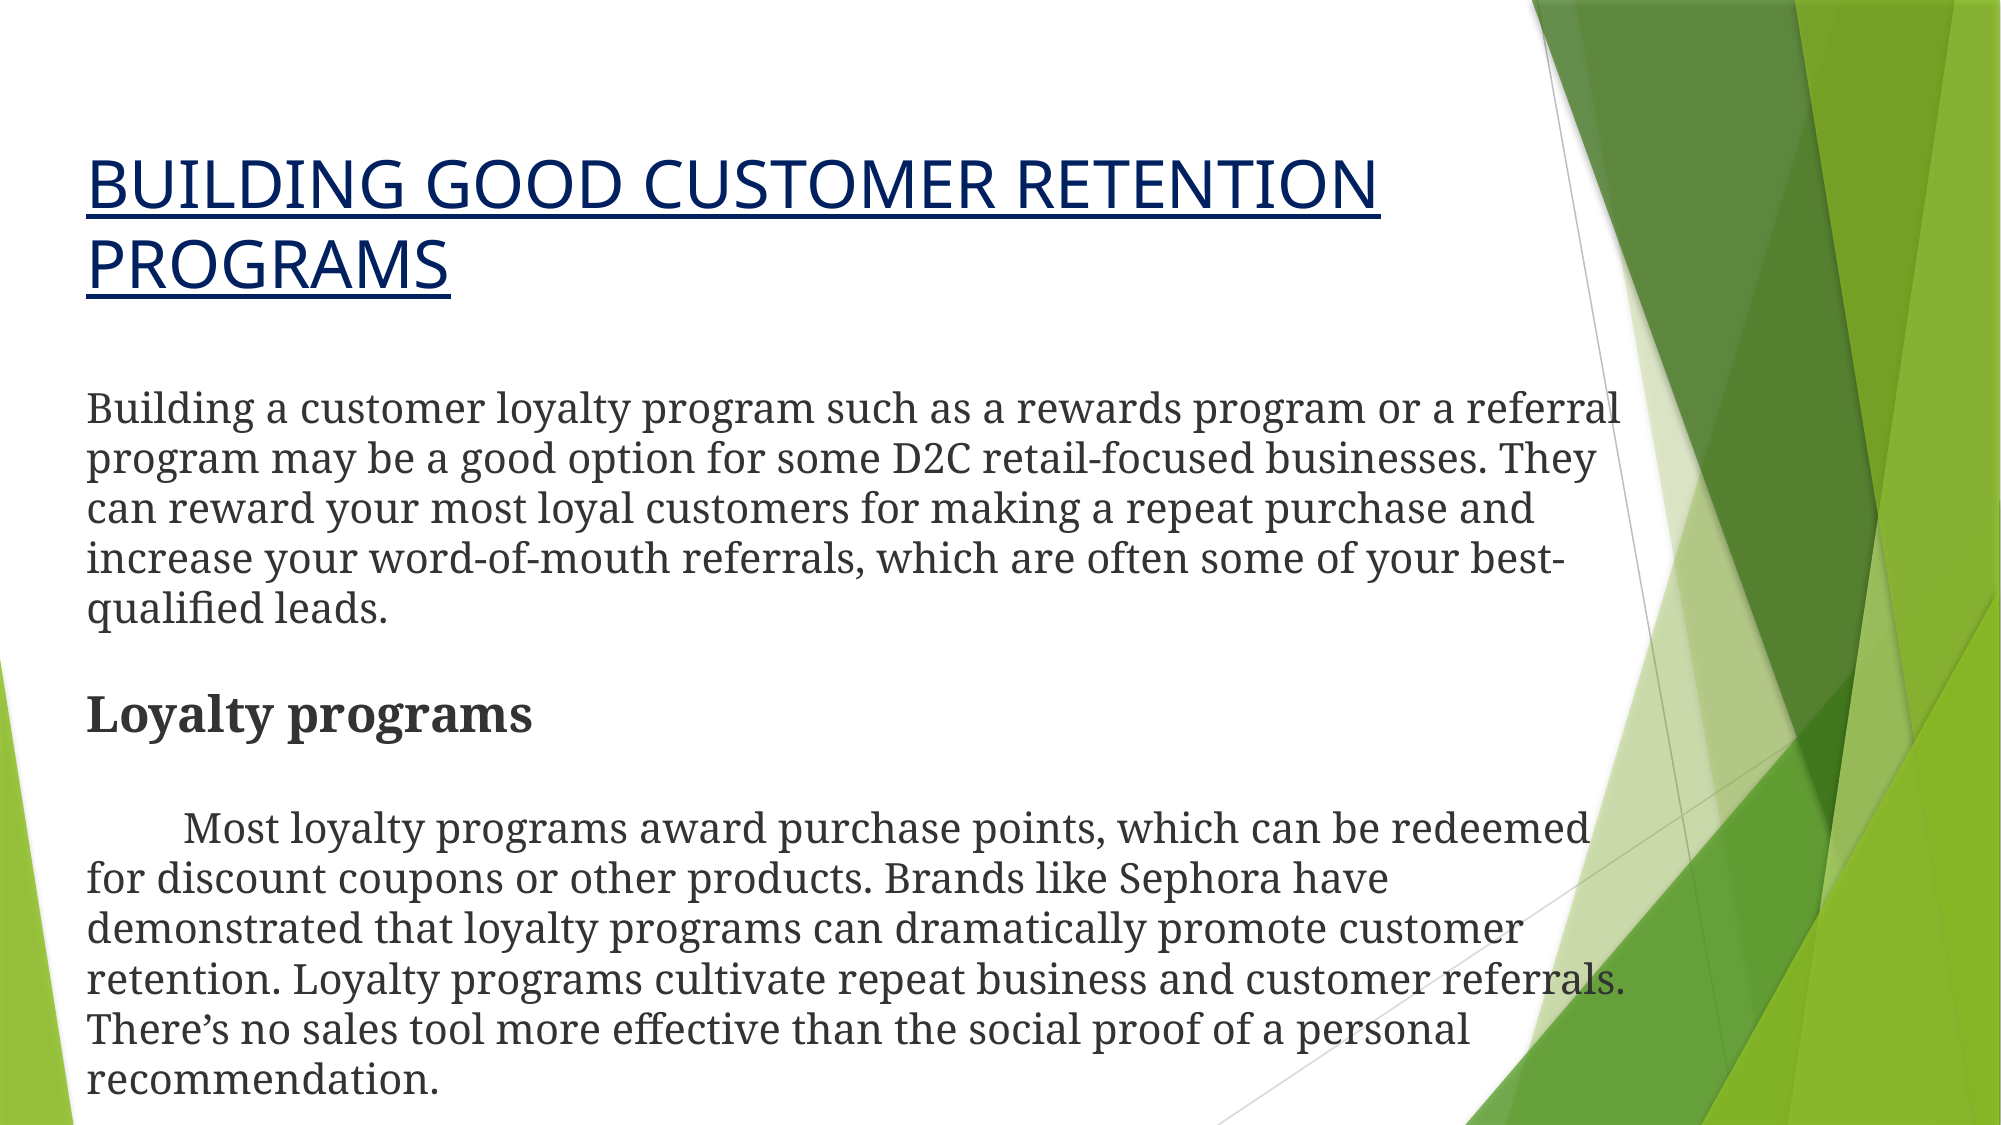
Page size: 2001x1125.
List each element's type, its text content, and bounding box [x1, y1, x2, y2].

text_box BUILDING GOOD CUSTOMER RETENTION PROGRAMS Building a customer loyalty program such as a rewards program or a referral program may be a good option for some D2C retail-focused businesses. They can reward your most loyal customers for making a repeat purchase and increase your word-of-mouth referrals, which are often some of your best-qualified leads. Loyalty programs Most loyalty programs award purchase points, which can be redeemed for discount coupons or other products. Brands like Sephora have demonstrated that loyalty programs can dramatically promote customer retention. Loyalty programs cultivate repeat business and customer referrals. There’s no sales tool more effective than the social proof of a personal recommendation. [71, 134, 1642, 1125]
